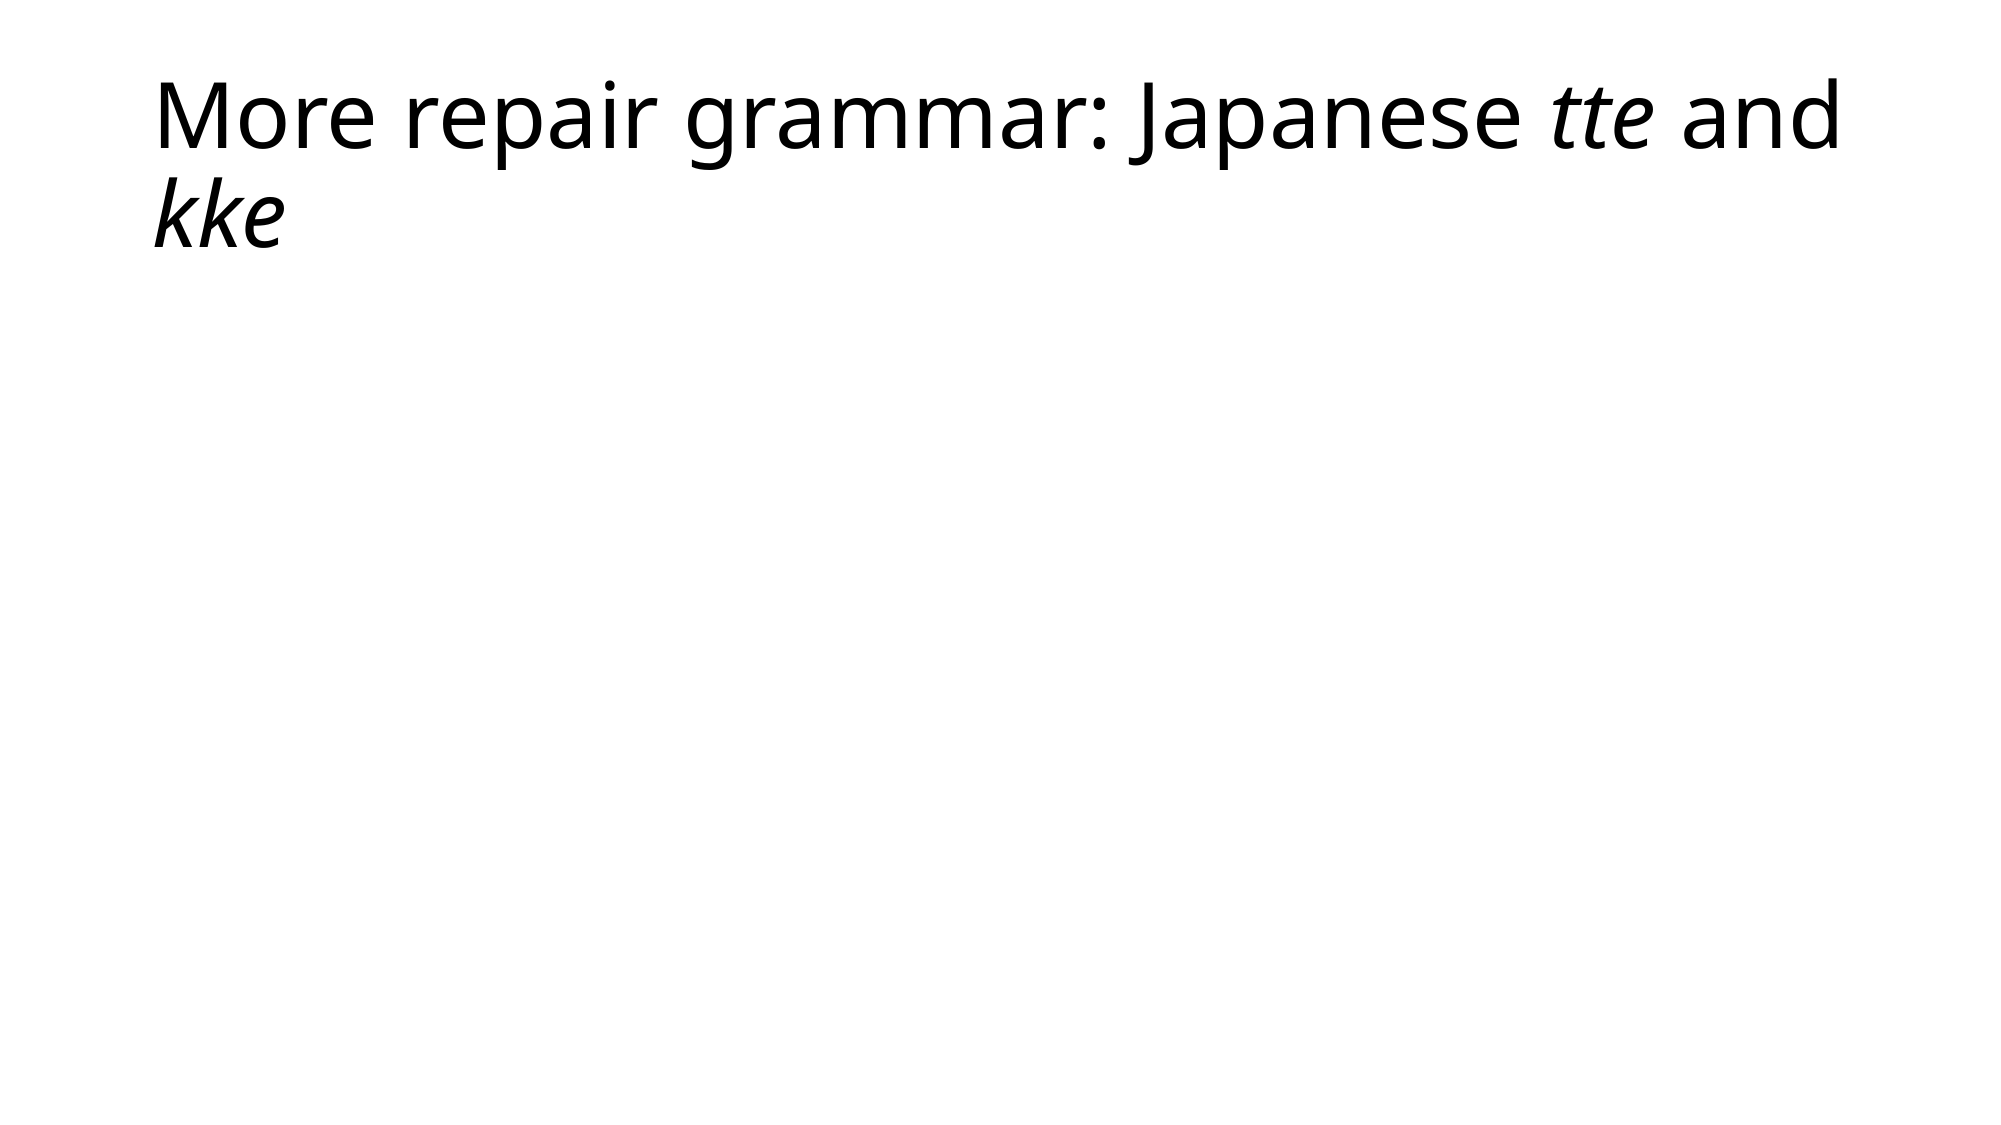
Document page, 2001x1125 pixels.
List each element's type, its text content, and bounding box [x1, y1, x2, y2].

title More repair grammar: Japanese tte and kke [137, 59, 1863, 278]
